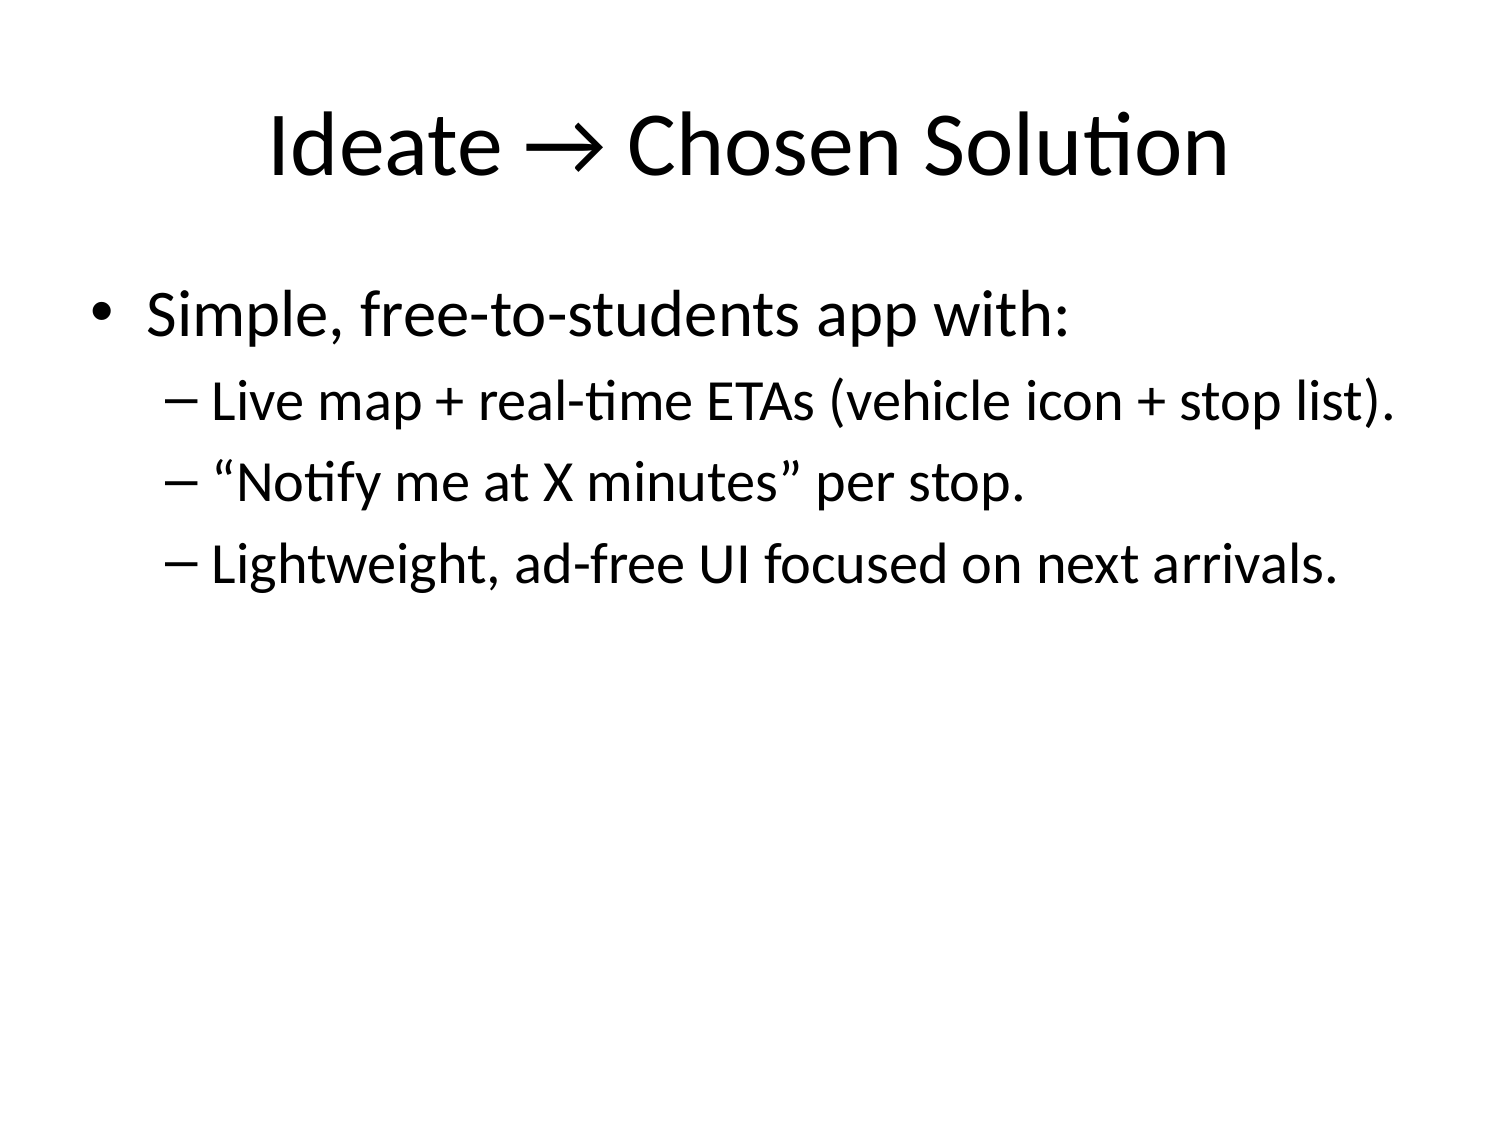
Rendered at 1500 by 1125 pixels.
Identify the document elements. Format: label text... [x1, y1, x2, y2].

title Ideate → Chosen Solution [75, 45, 1425, 233]
list Simple, free-to-students app with: Live map + real-time ETAs (vehicle icon + stop list). “Notify me at X minutes” per stop. Lightweight, ad-free UI focused on next arrivals. [75, 262, 1425, 1005]
